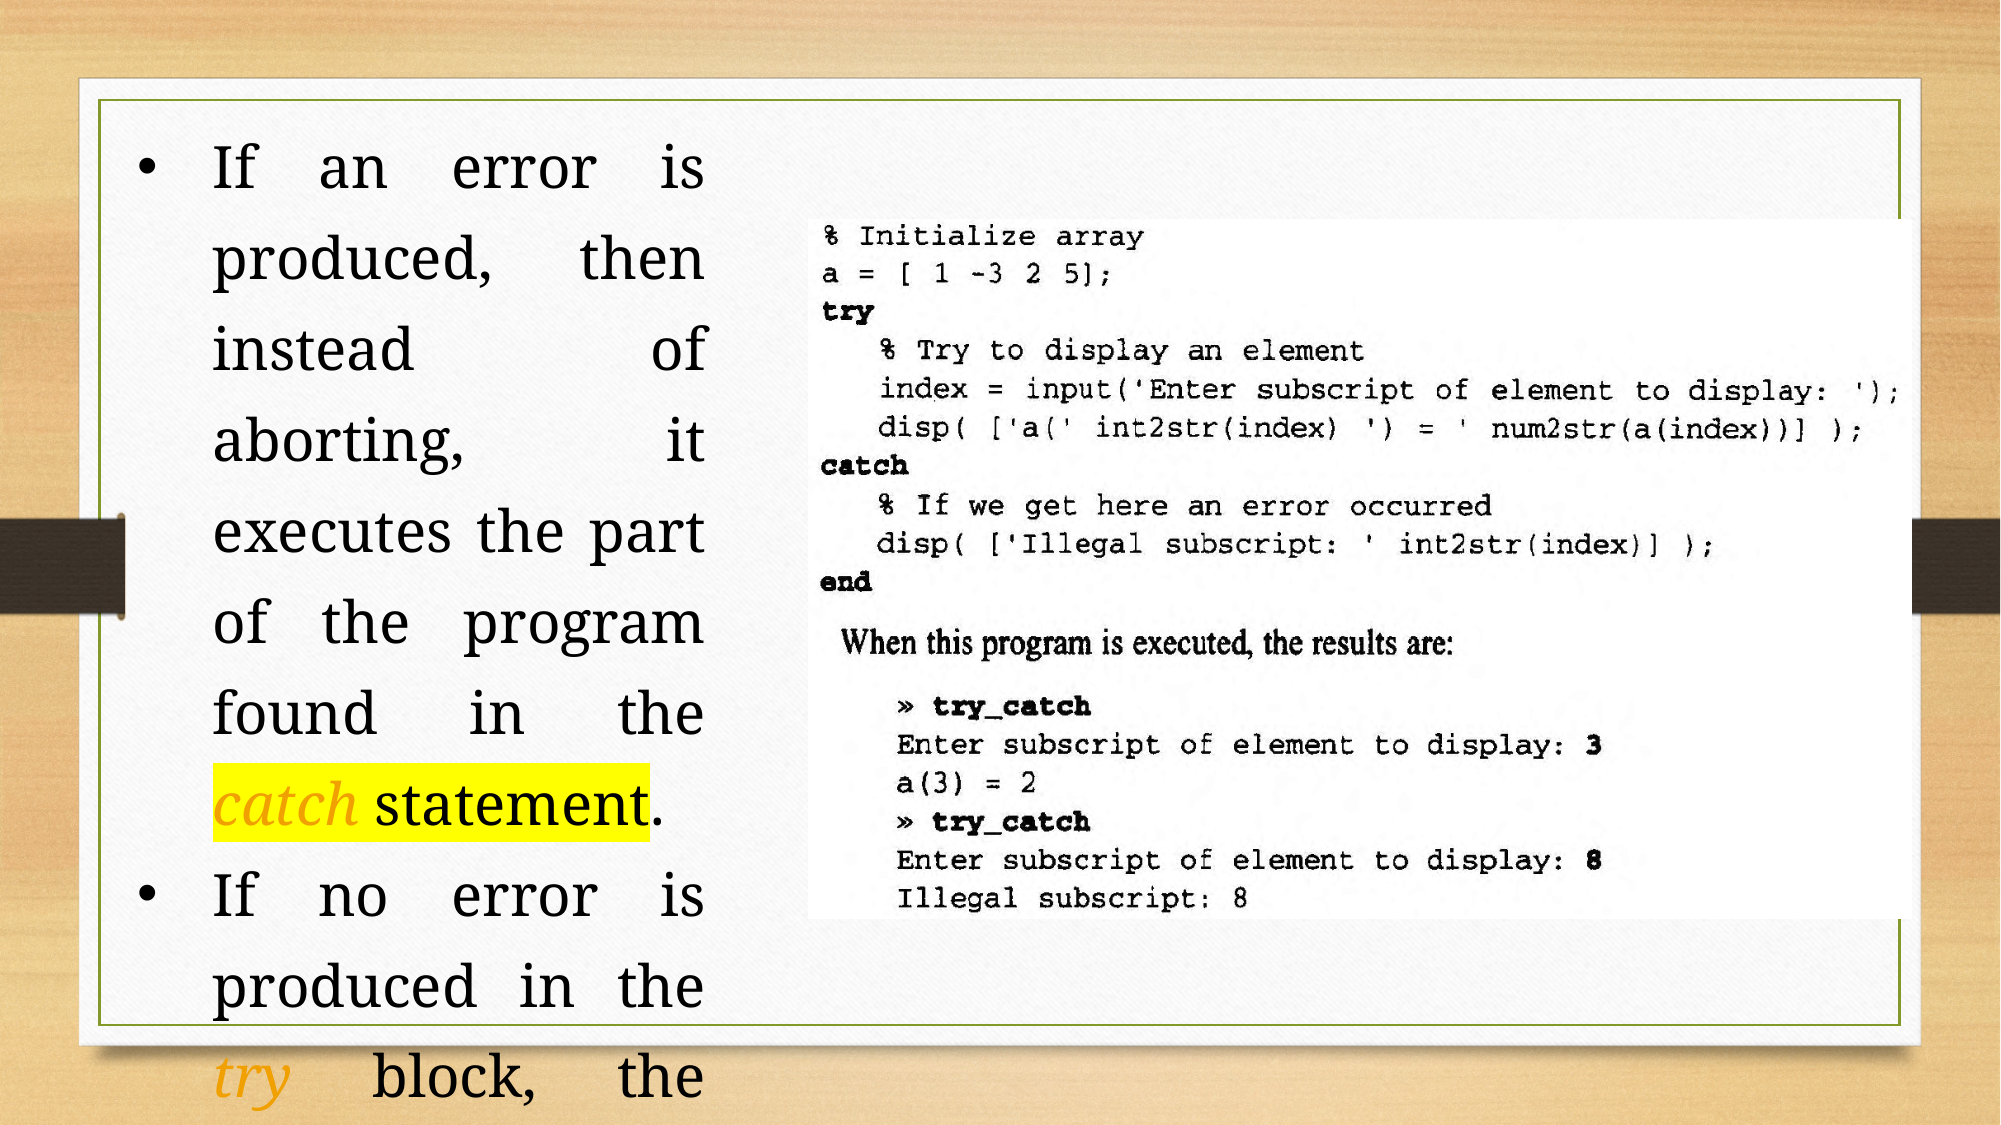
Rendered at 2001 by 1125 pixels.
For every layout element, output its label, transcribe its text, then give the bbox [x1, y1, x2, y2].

text_box If an error is produced, then instead of aborting, it executes the part of the program found in the catch statement. If no error is produced in the try block, the catch block will not be executed. [123, 101, 721, 1125]
picture [0, 0, 2001, 1125]
